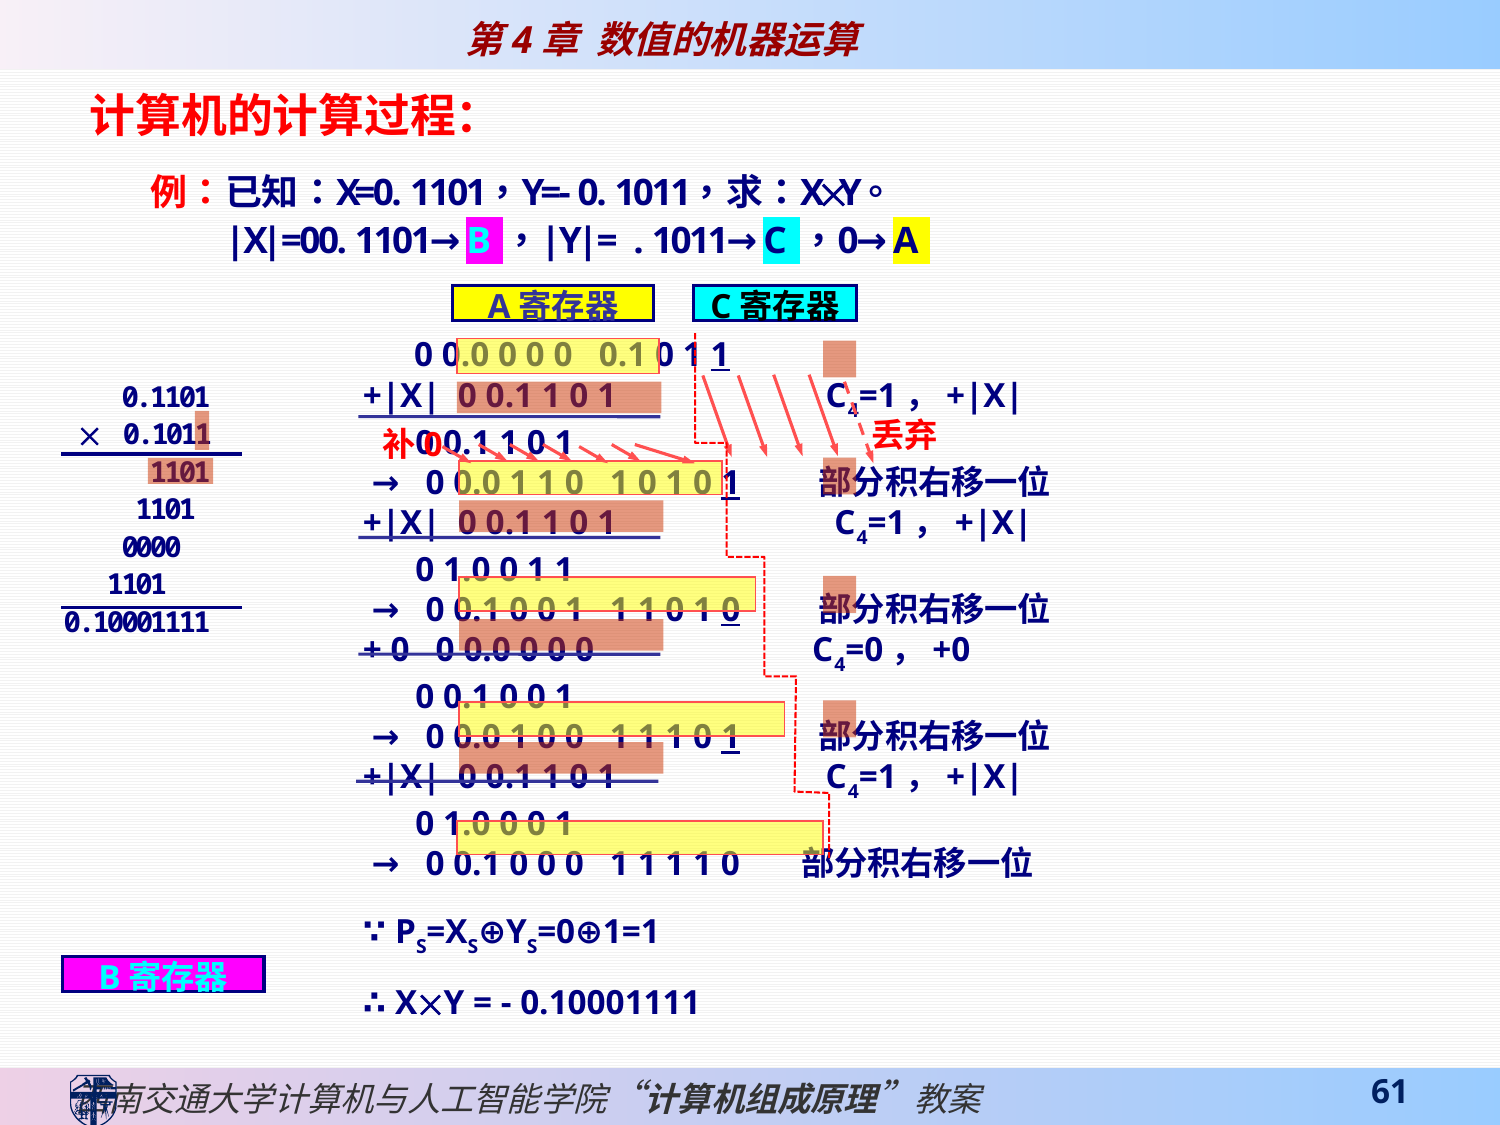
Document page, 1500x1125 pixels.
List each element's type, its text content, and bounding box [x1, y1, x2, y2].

text_box [456, 820, 824, 855]
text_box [347, 374, 993, 495]
text_box [823, 340, 857, 373]
text_box C寄存器 [693, 305, 857, 321]
text_box A寄存器 [452, 305, 654, 321]
text_box [456, 338, 660, 373]
text_box [726, 503, 830, 859]
text_box [823, 700, 857, 738]
text_box [665, 702, 785, 736]
text_box [823, 575, 857, 613]
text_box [356, 503, 661, 782]
text_box 计算机的计算过程： [74, 79, 1500, 142]
text_box 0 0.0 0 0 0 0.1 0 1 1 +|X| 0 0.1 1 0 1 C4=1，+|X| 0 0.1 1 0 1 → 0 0.0 1 1 0 1 0 1 0 1 部分积右移一位 +|X| 0 0.1 1 0 1 C4=1，+|X| 0 1.0 0 1 1 → 0 0.1 0 0 1 1 1 0 1 0 部分积右移一位 + 0 0 0.0 0 0 0 C4=0，+0 0 0.1 0 0 1 → 0 0.0 1 0 0 1 1 1 0 1 部分积右移一位 +|X| 0 0.1 1 0 1 C4=1，+|X| 0 1.0 0 0 1 → 0 0.1 0 0 0 1 1 1 1 0 部分积右移一位 ∵ PS=XS⊕YS=0⊕1=1 ∴ XY = - 0.10001111 [191, 316, 1500, 1022]
text_box B寄存器 [62, 956, 264, 992]
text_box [34, 317, 311, 756]
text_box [113, 168, 1047, 297]
text_box [695, 333, 706, 373]
text_box [665, 577, 756, 611]
text_box 4.9.2 ALU举例 [1226, 0, 1230, 69]
